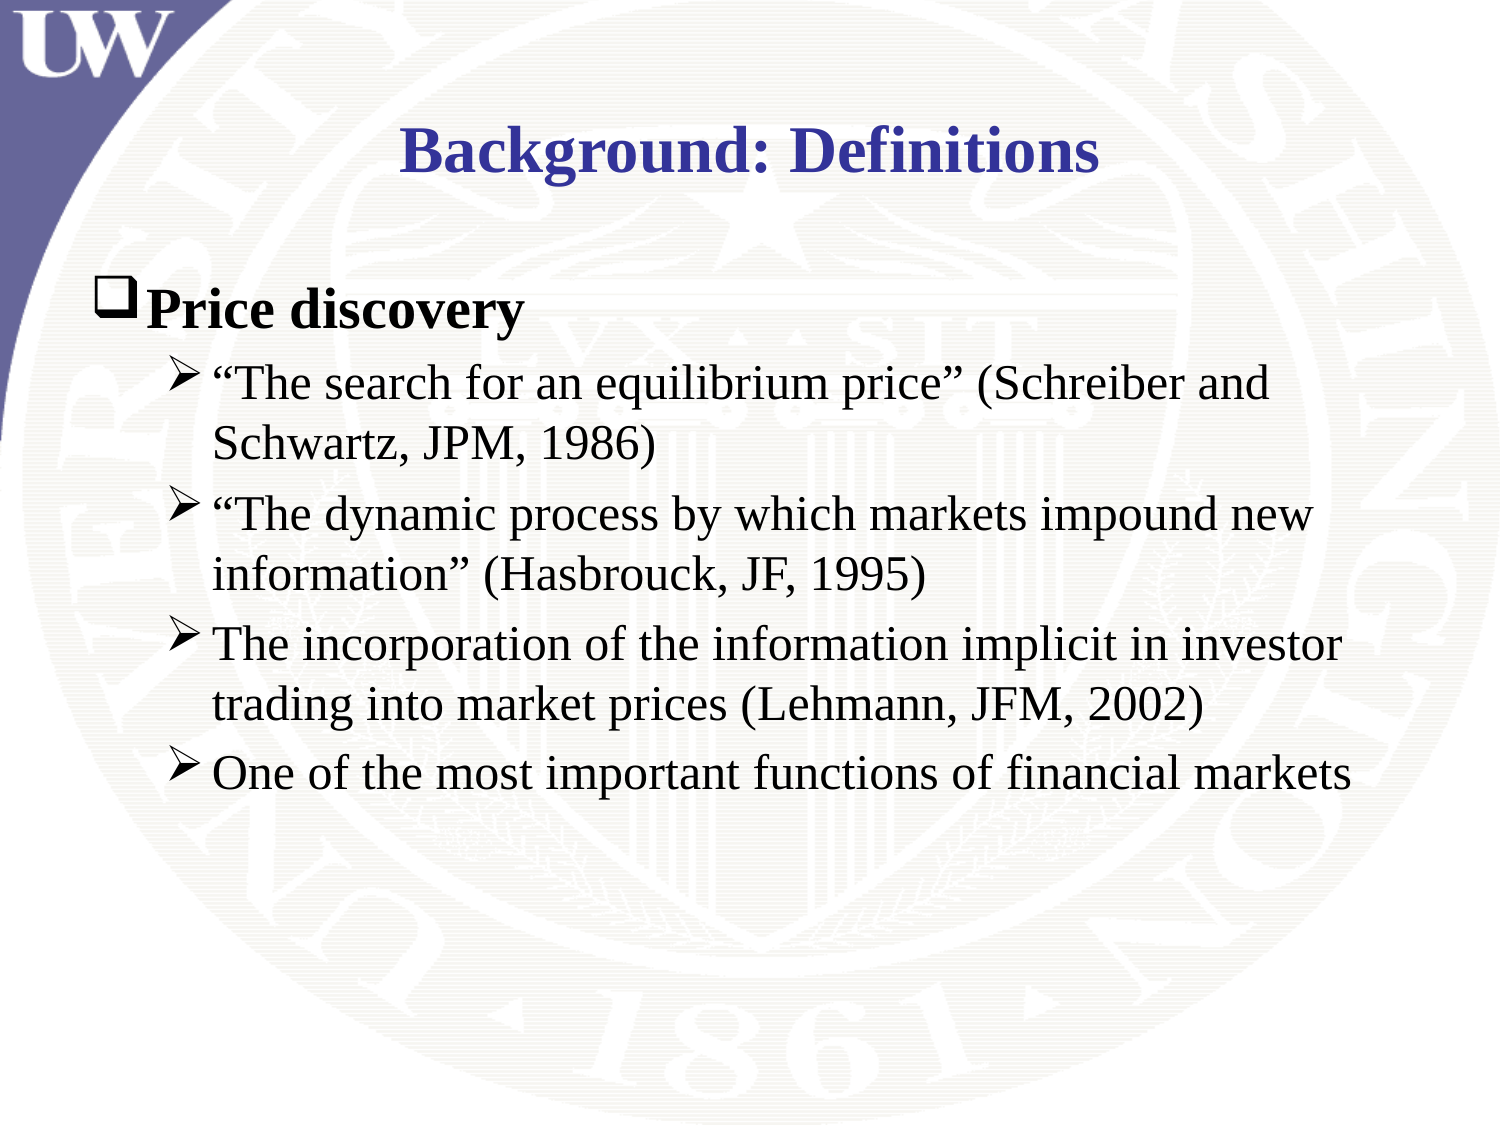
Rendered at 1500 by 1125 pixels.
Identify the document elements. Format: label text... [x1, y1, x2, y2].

list Price discovery “The search for an equilibrium price” (Schreiber and Schwartz, JPM, 1986) “The dynamic process by which markets impound new information” (Hasbrouck, JF, 1995) The incorporation of the information implicit in investor trading into market prices (Lehmann, JFM, 2002) One of the most important functions of financial markets [74, 262, 1426, 888]
title Background: Definitions [74, 112, 1426, 181]
picture [0, 0, 1500, 1125]
